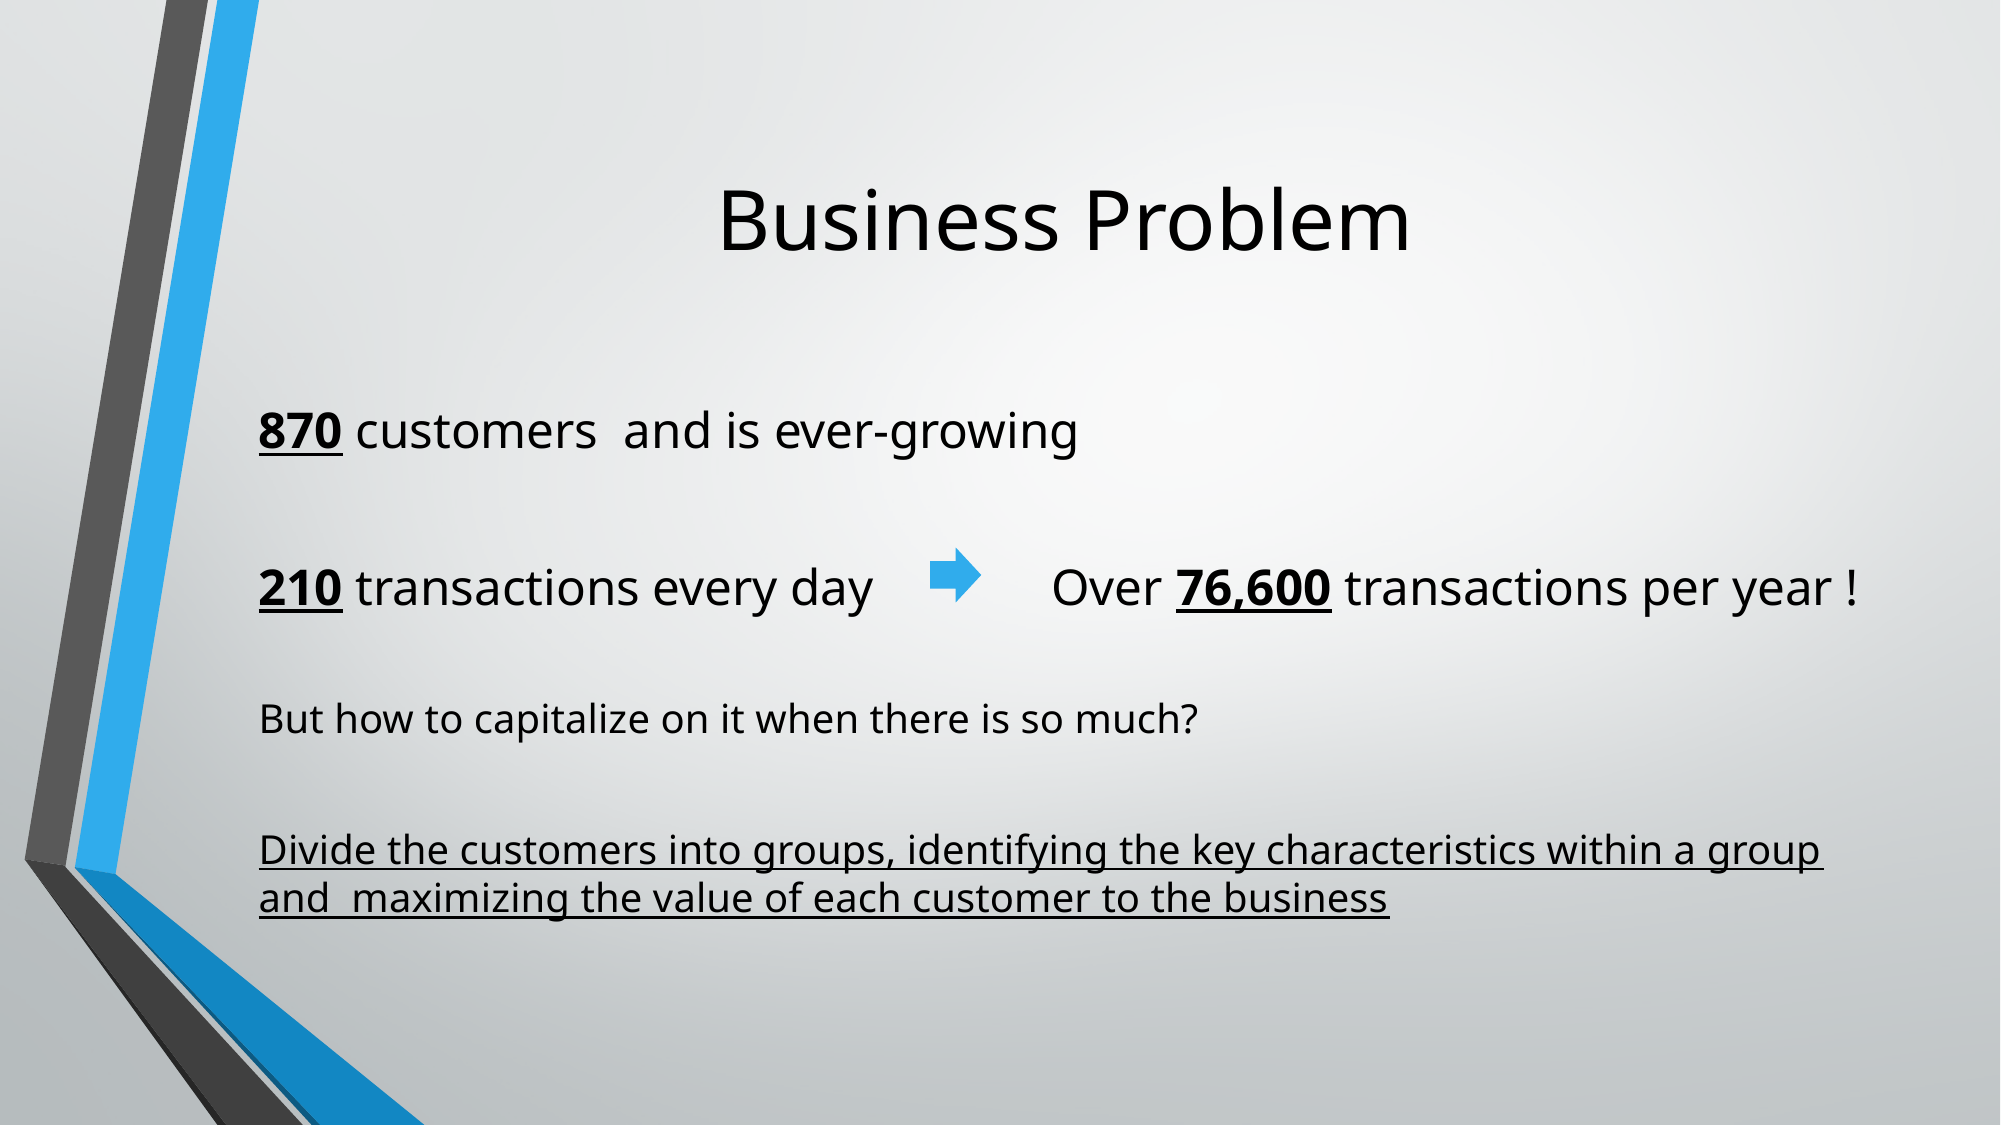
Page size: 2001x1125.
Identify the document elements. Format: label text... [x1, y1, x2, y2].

text_box [928, 546, 983, 604]
title Business Problem [243, 112, 1887, 322]
list 870 customers and is ever-growing 210 transactions every day Over 76,600 transactions per year ! But how to capitalize on it when there is so much? Divide the customers into groups, identifying the key characteristics within a group and maximizing the value of each customer to the business [243, 369, 1887, 950]
